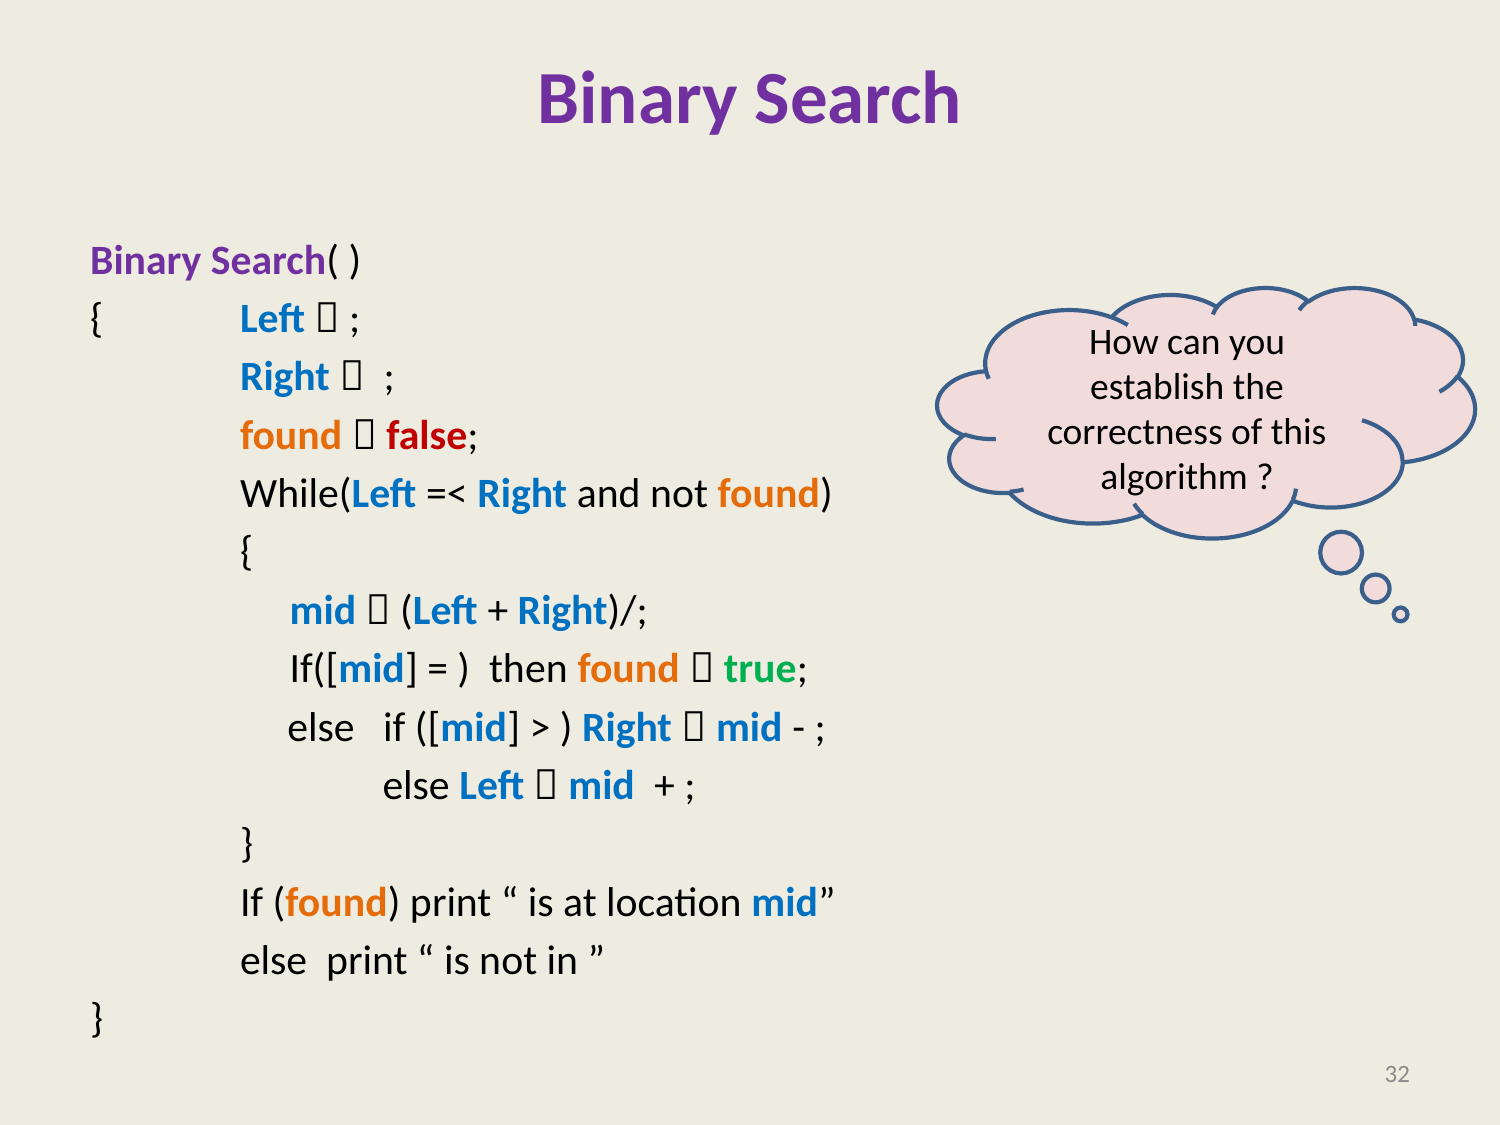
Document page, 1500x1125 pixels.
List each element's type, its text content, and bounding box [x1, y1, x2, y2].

slide_number 32 [1074, 1042, 1425, 1103]
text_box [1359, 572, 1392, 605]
text_box How can you establish the correctness of this algorithm ? [934, 285, 1478, 541]
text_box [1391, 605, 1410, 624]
title Binary Search [75, 45, 1425, 233]
text_box How can you establish the correctness of this algorithm ? [1318, 529, 1365, 576]
